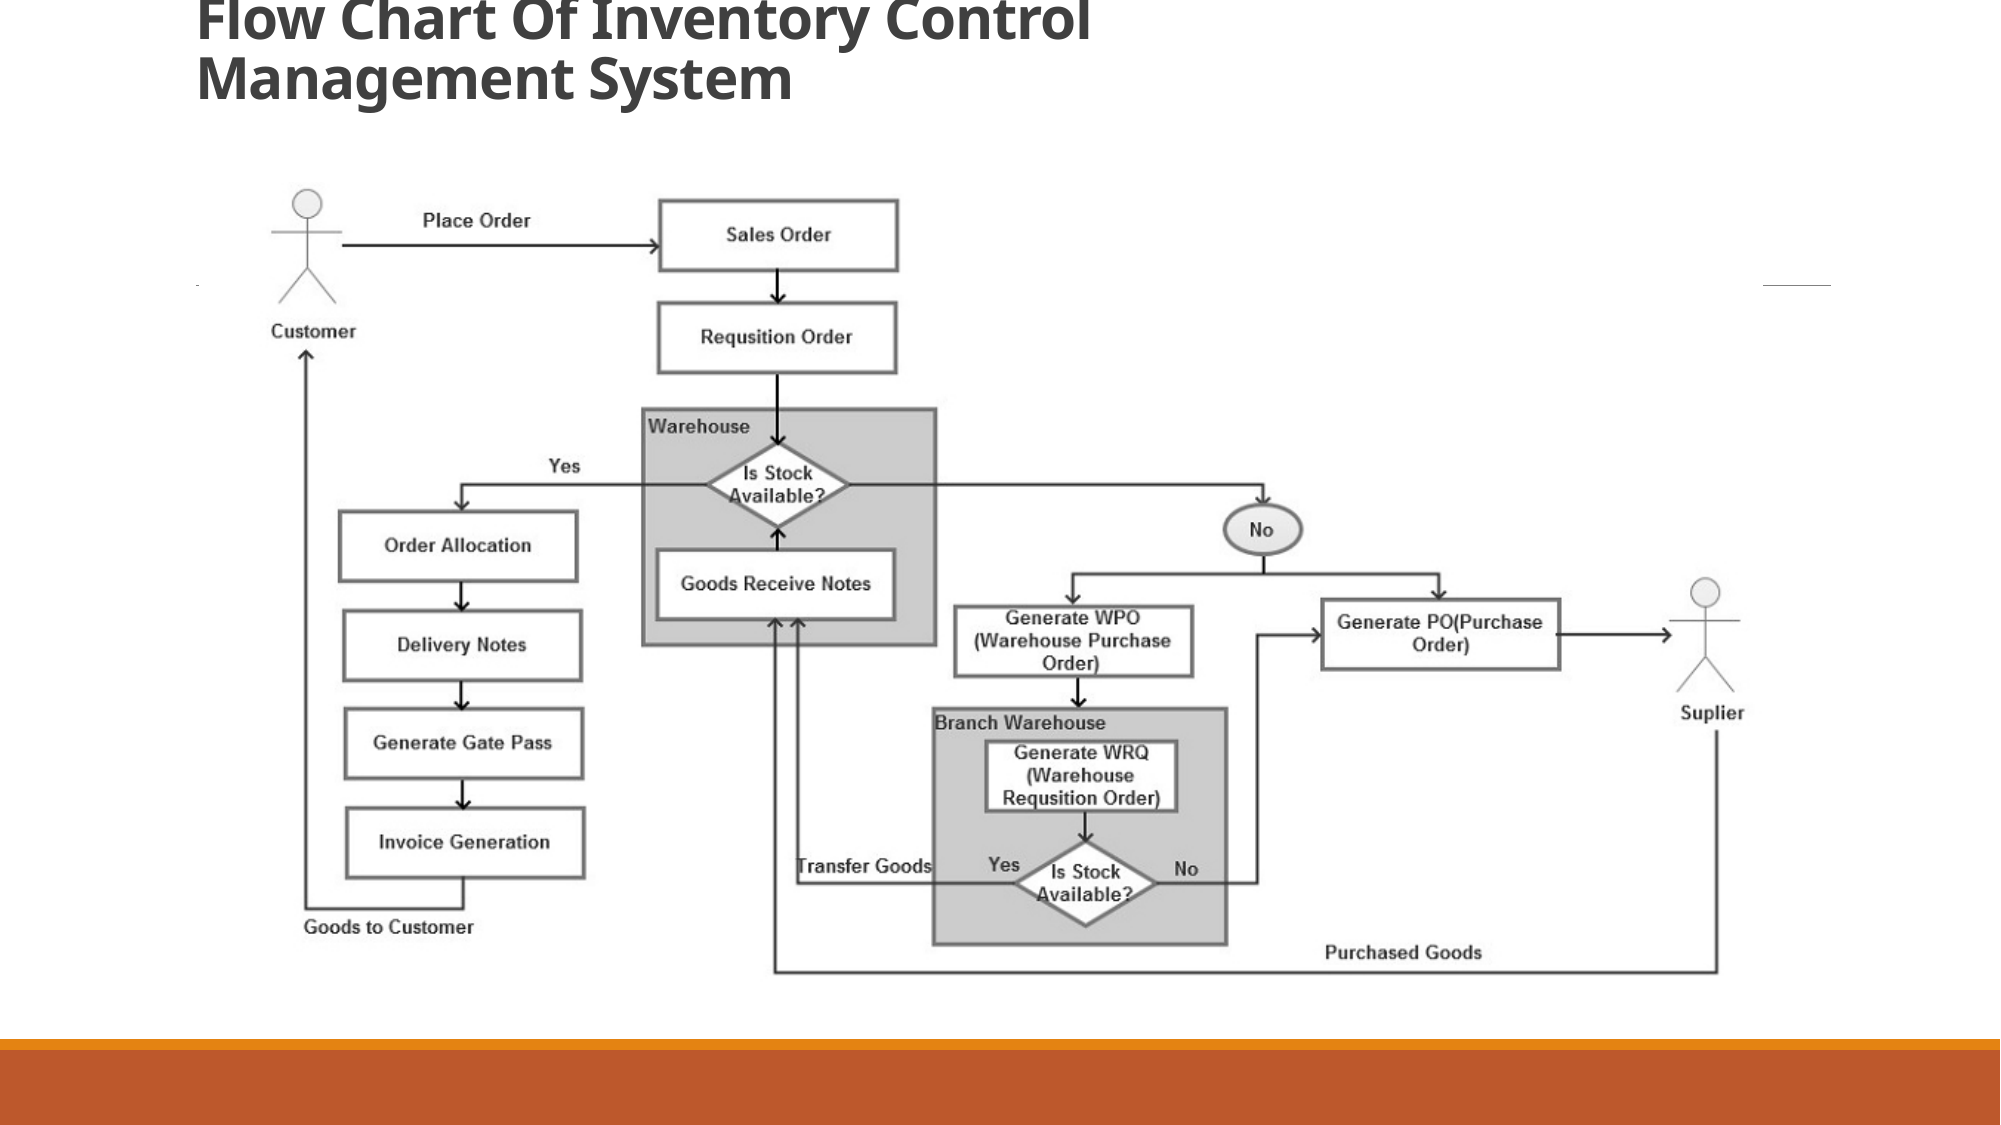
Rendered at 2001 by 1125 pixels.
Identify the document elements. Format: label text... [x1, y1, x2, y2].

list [199, 182, 1763, 1003]
title Flow Chart Of Inventory Control Management System [180, 47, 1439, 119]
